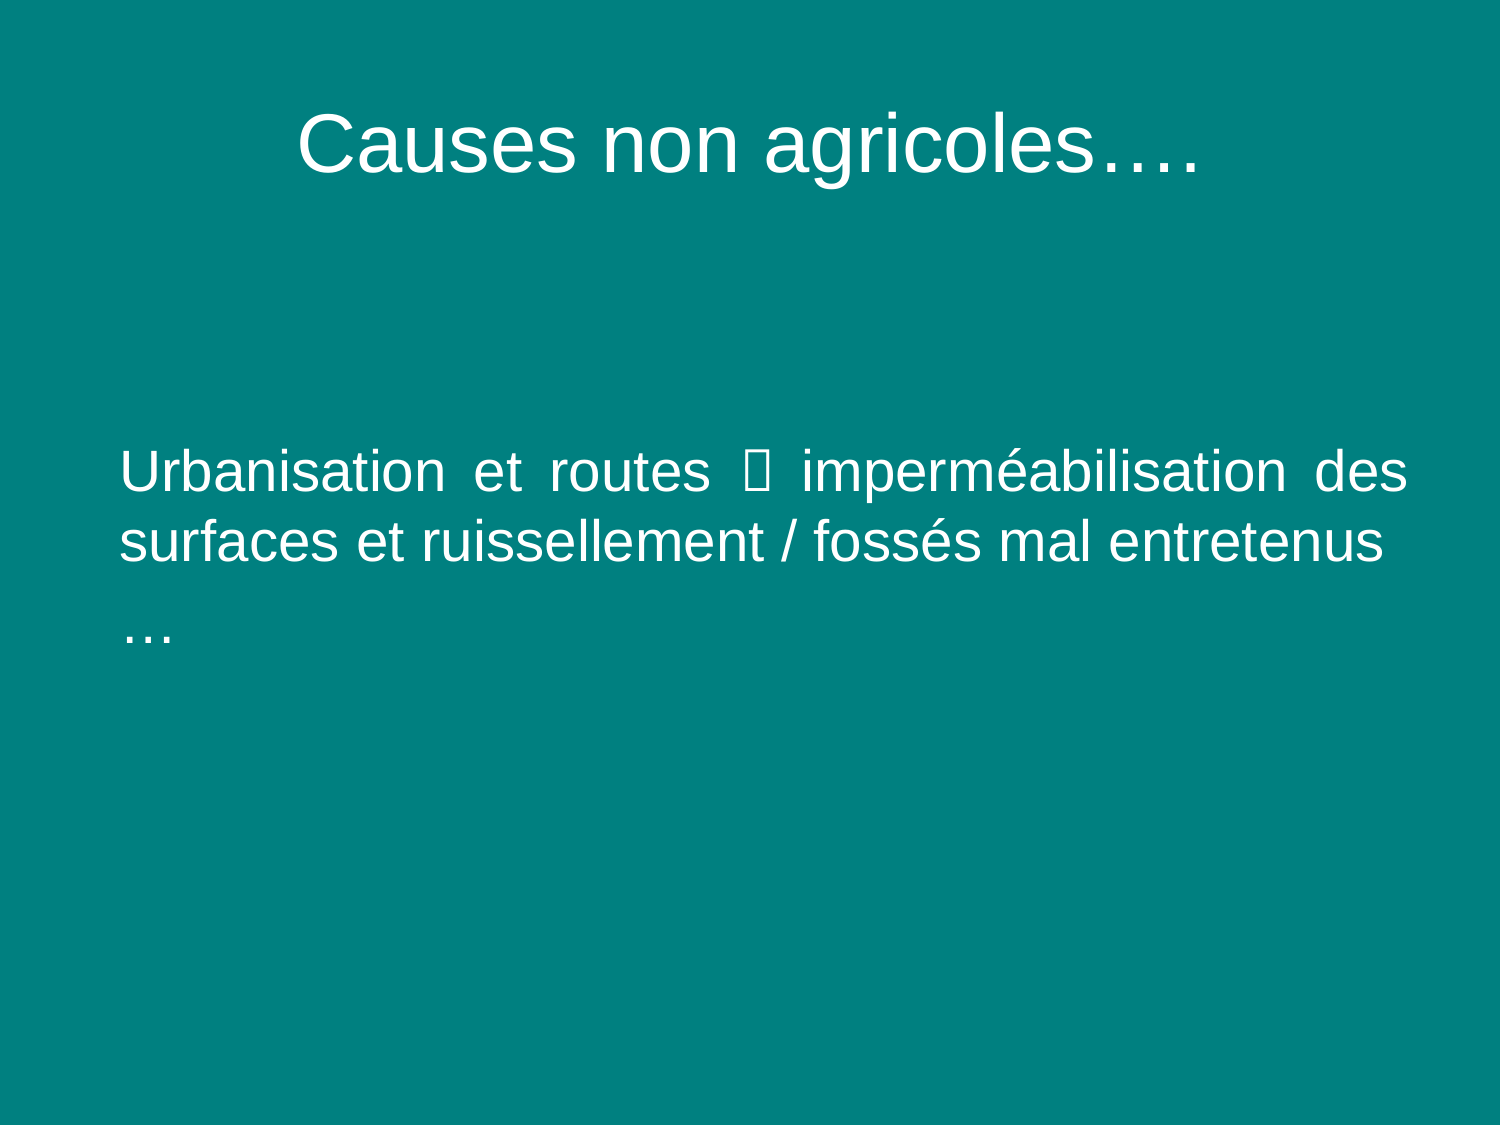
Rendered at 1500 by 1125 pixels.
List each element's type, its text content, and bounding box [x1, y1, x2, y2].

title Causes non agricoles…. [74, 44, 1426, 233]
list Urbanisation et routes  imperméabilisation des surfaces et ruissellement / fossés mal entretenus … [74, 262, 1426, 1006]
